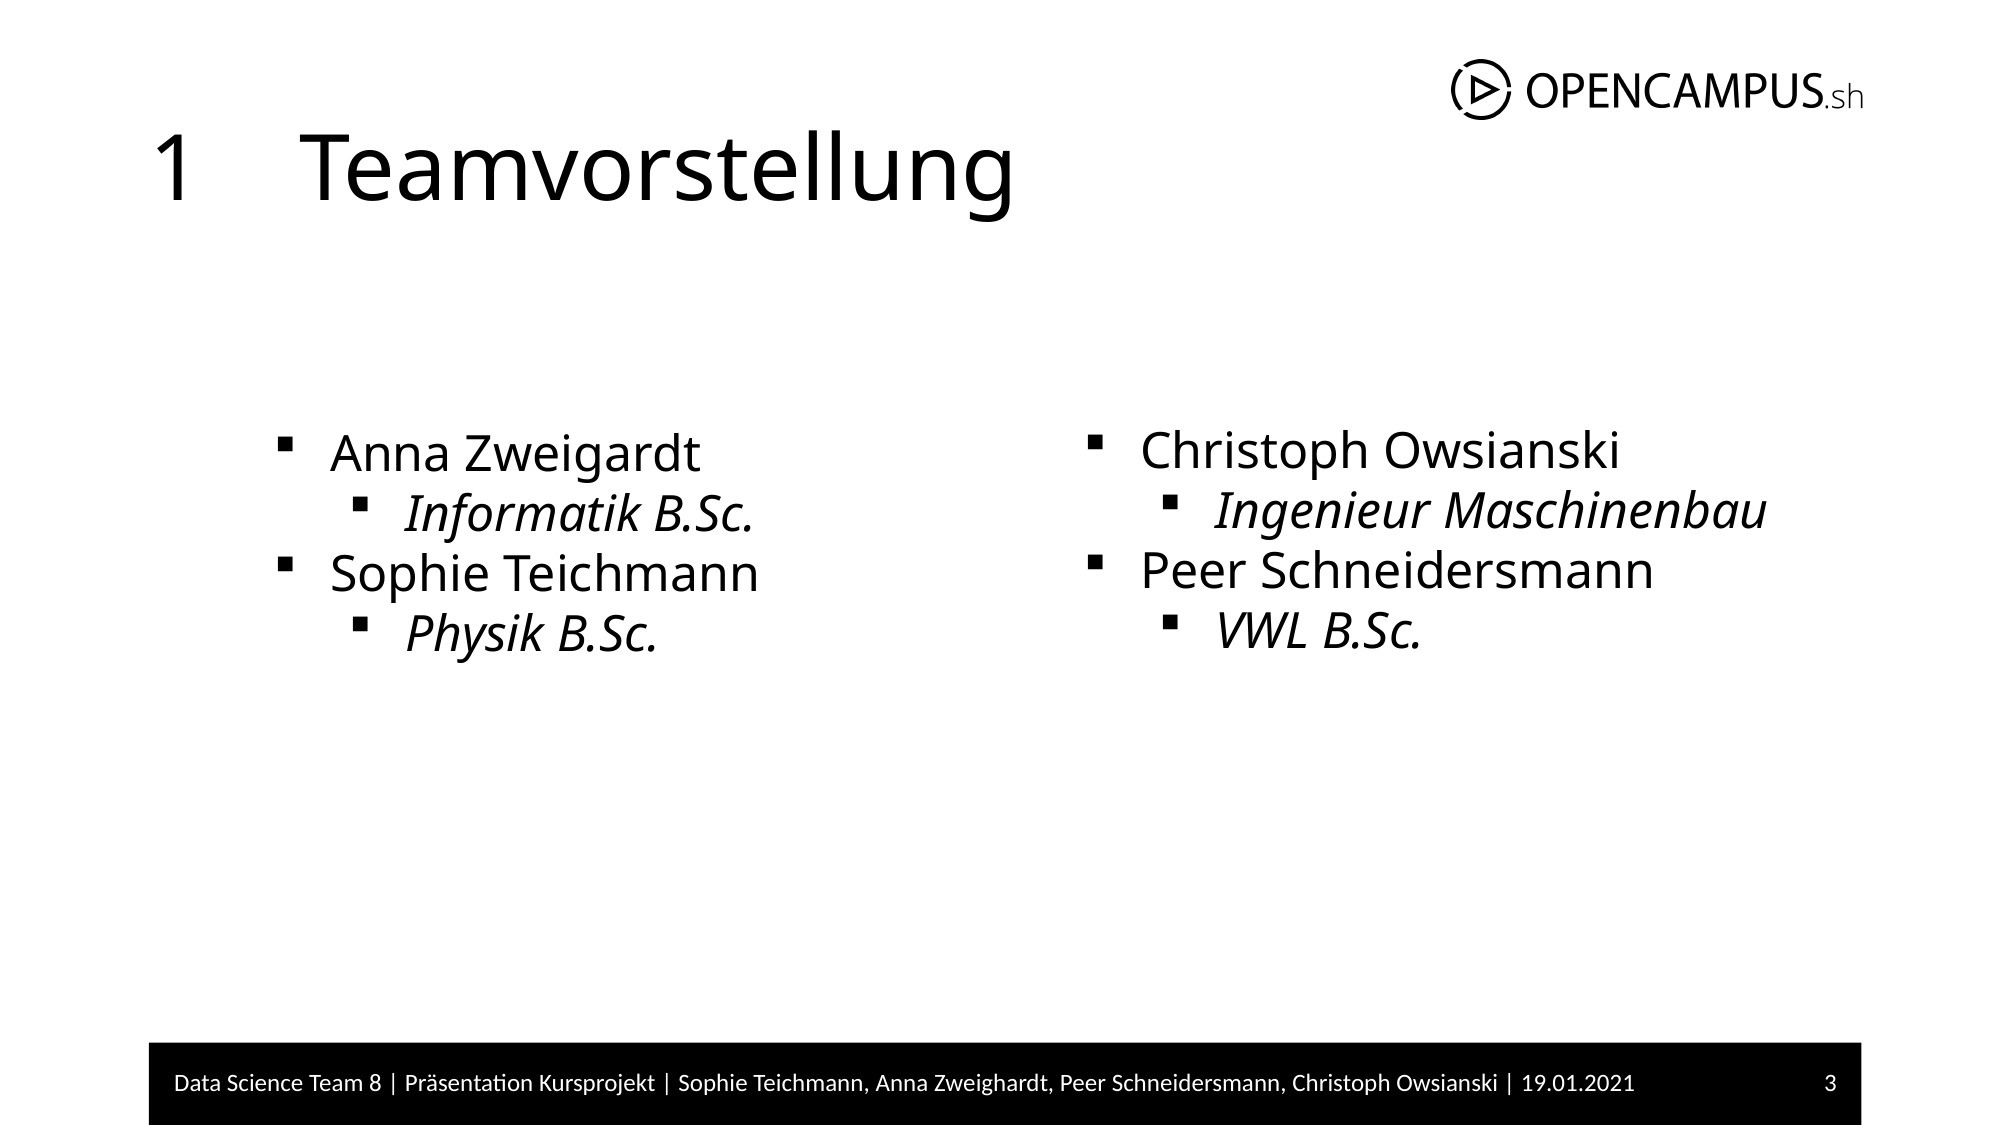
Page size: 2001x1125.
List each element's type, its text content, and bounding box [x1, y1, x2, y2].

picture [1451, 59, 1865, 120]
slide_number 3 [1751, 1063, 1852, 1099]
text_box Anna Zweigardt Informatik B.Sc. Sophie Teichmann Physik B.Sc. [258, 413, 1068, 669]
footer Data Science Team 8 | Präsentation Kursprojekt | Sophie Teichmann, Anna Zweighardt, Peer Schneidersmann, Christoph Owsianski | 19.01.2021 [159, 1063, 1702, 1099]
title 1 Teamvorstellung [134, 61, 1860, 280]
text_box Christoph Owsianski Ingenieur Maschinenbau Peer Schneidersmann VWL B.Sc. [1068, 410, 1879, 711]
